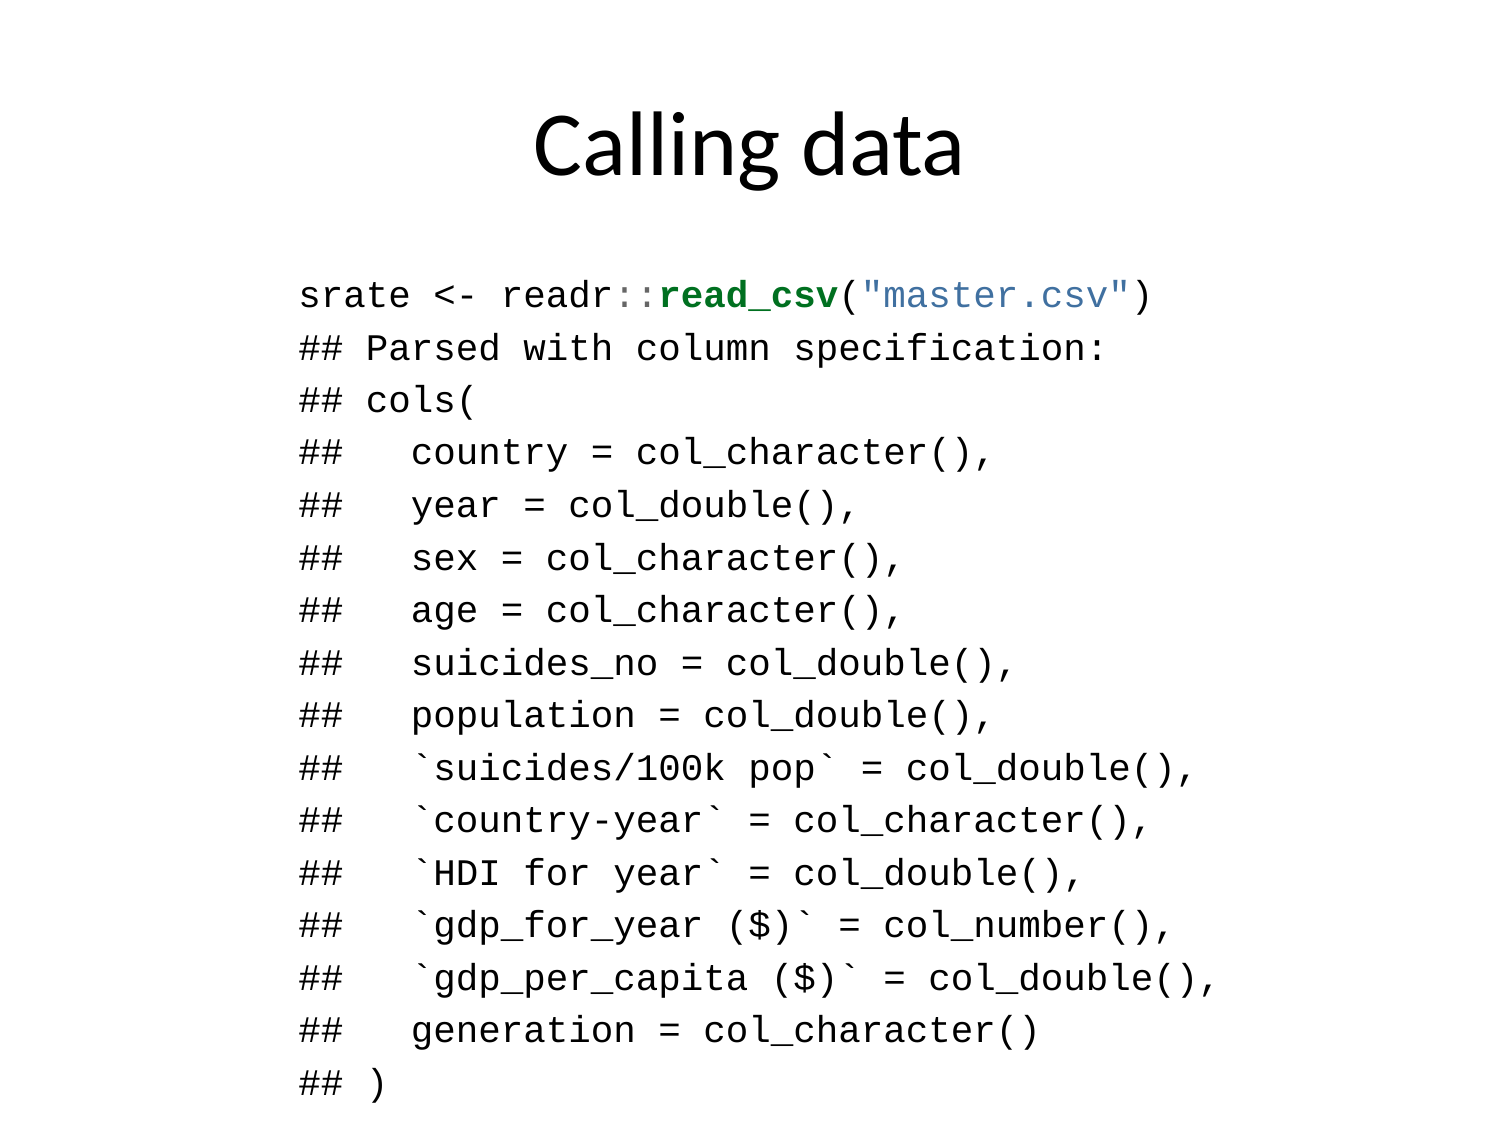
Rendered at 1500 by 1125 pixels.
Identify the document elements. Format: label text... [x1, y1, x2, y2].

title Calling data [75, 45, 1425, 233]
list srate <- readr::read_csv("master.csv") ## Parsed with column specification: ## cols( ## country = col_character(), ## year = col_double(), ## sex = col_character(), ## age = col_character(), ## suicides_no = col_double(), ## population = col_double(), ## `suicides/100k pop` = col_double(), ## `country-year` = col_character(), ## `HDI for year` = col_double(), ## `gdp_for_year ($)` = col_number(), ## `gdp_per_capita ($)` = col_double(), ## generation = col_character() ## ) [75, 262, 1425, 1005]
